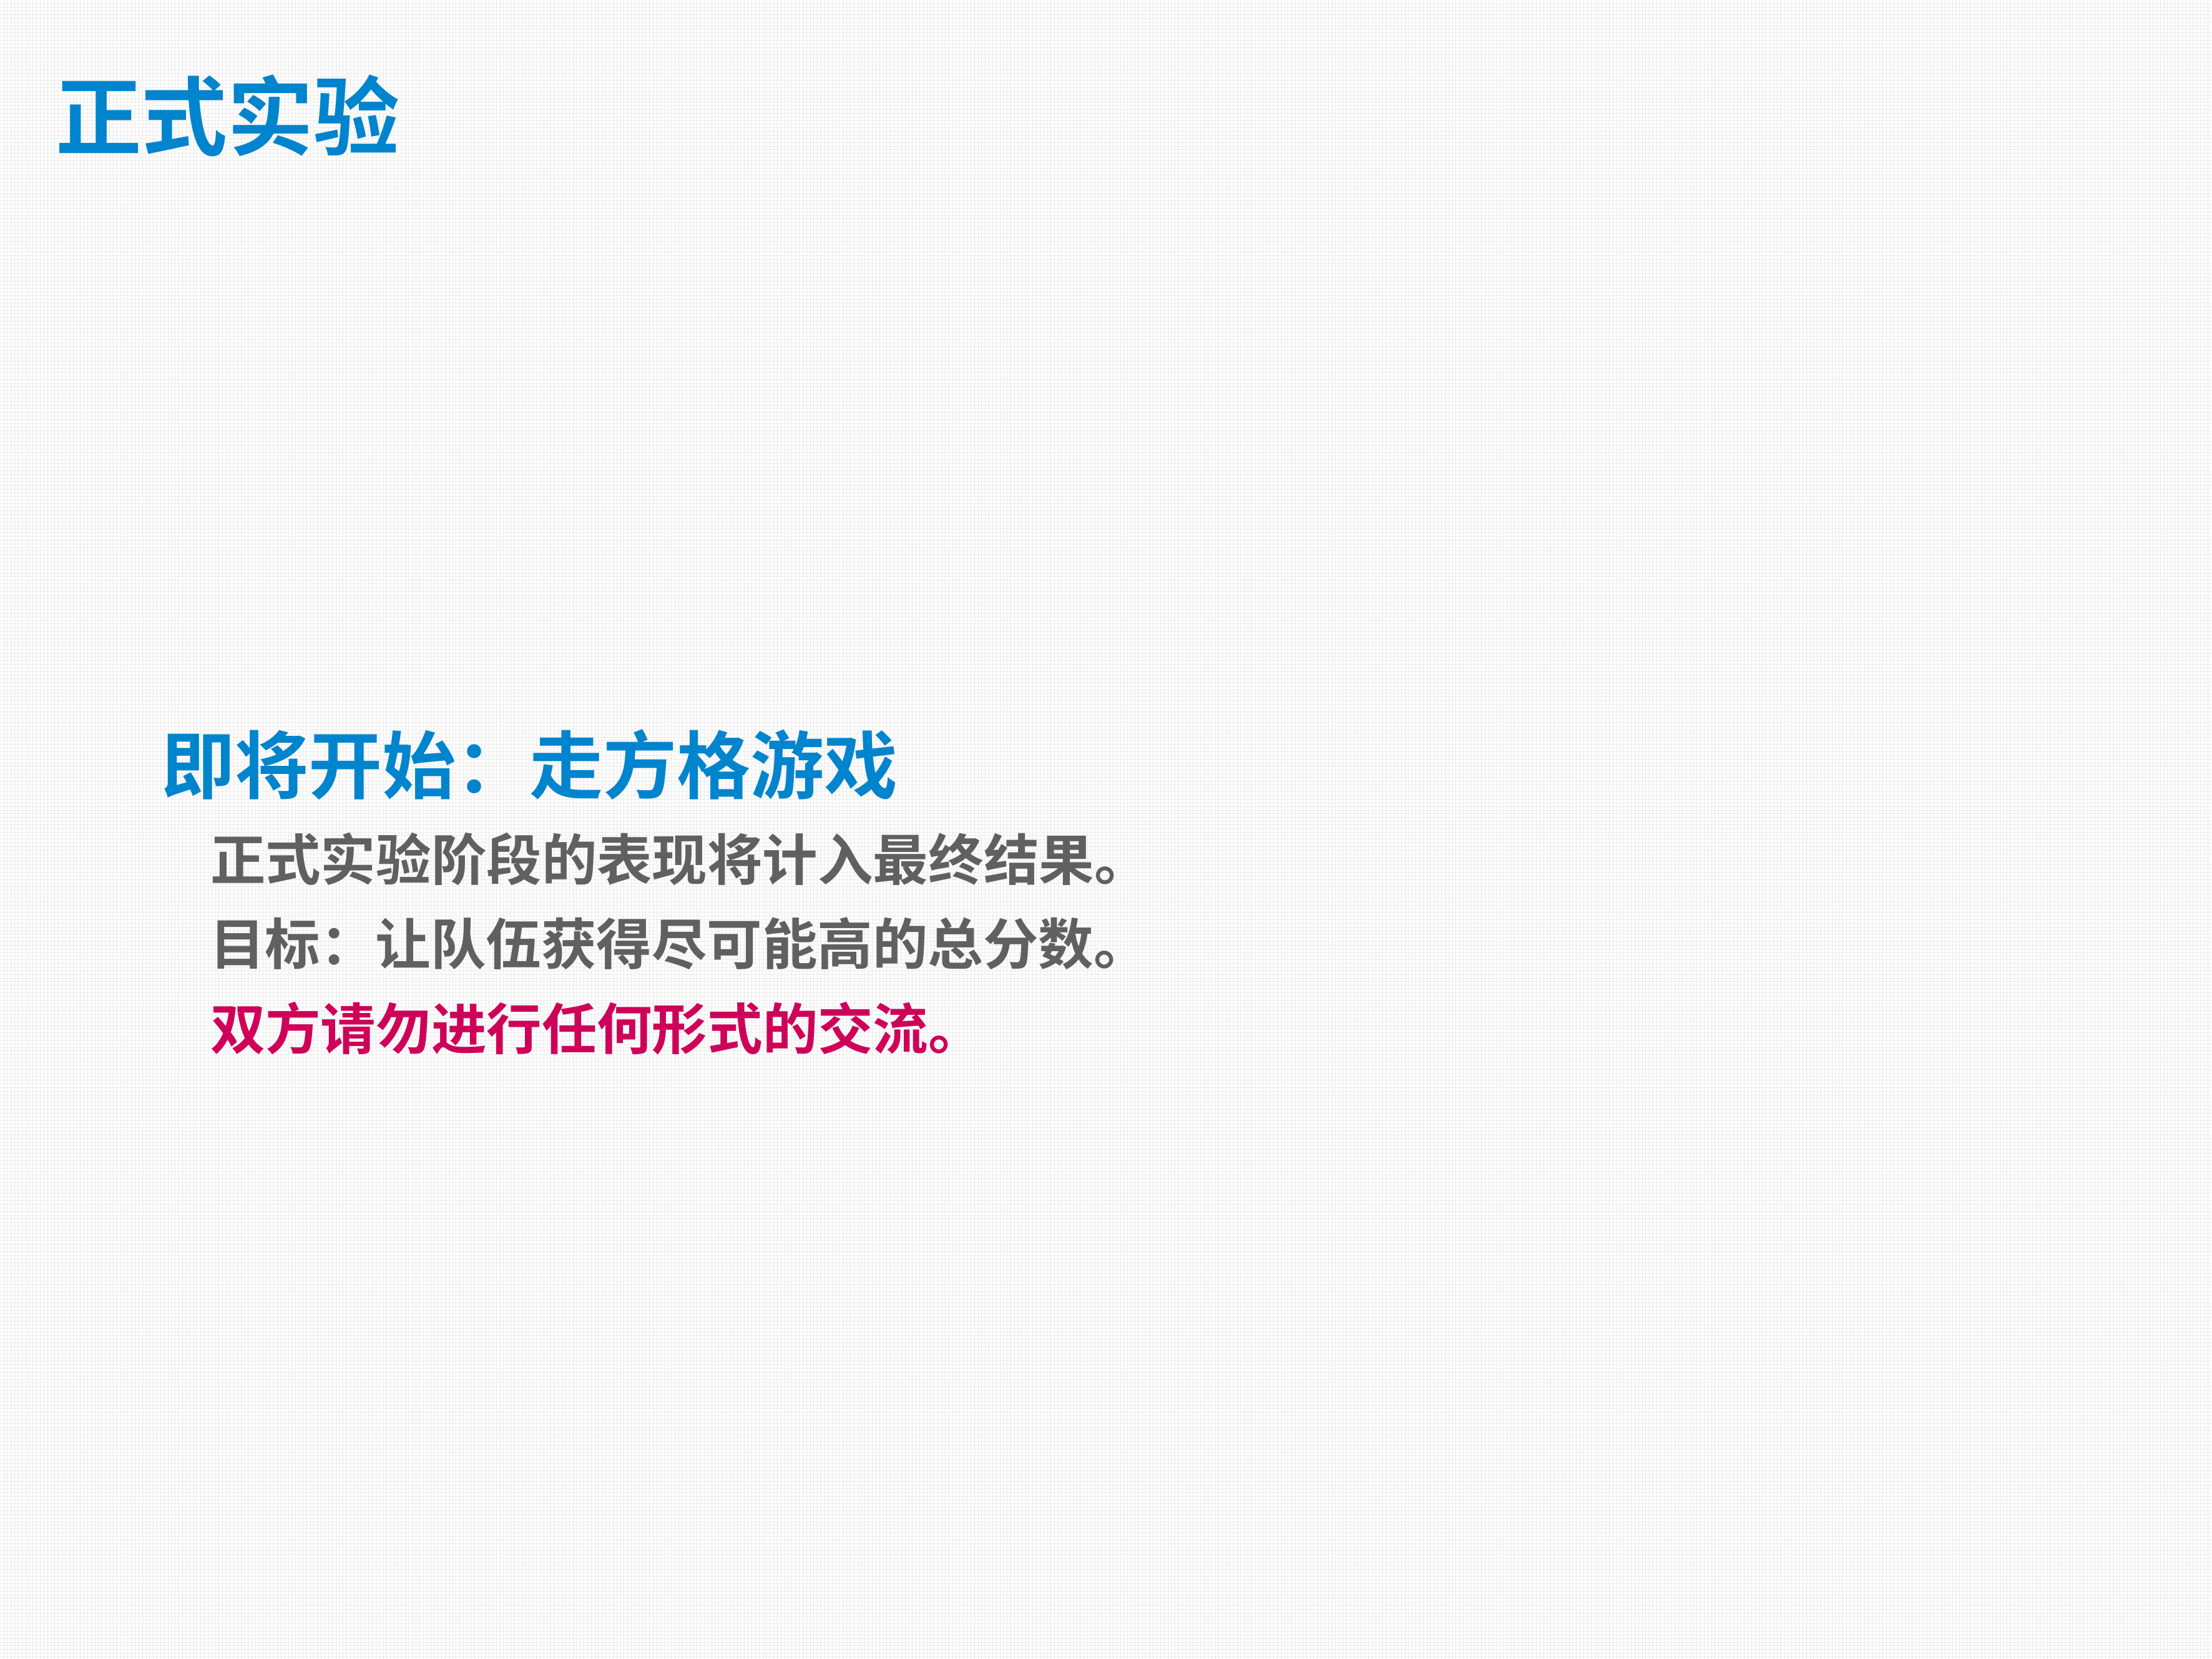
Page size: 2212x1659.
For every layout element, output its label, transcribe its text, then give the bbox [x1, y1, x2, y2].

list 即将开始：走方格游戏 正式实验阶段的表现将计入最终结果。 目标：让队伍获得尽可能高的总分数。 双方请勿进行任何形式的交流。 [152, 242, 2060, 1538]
title 正式实验 [46, 0, 1484, 243]
